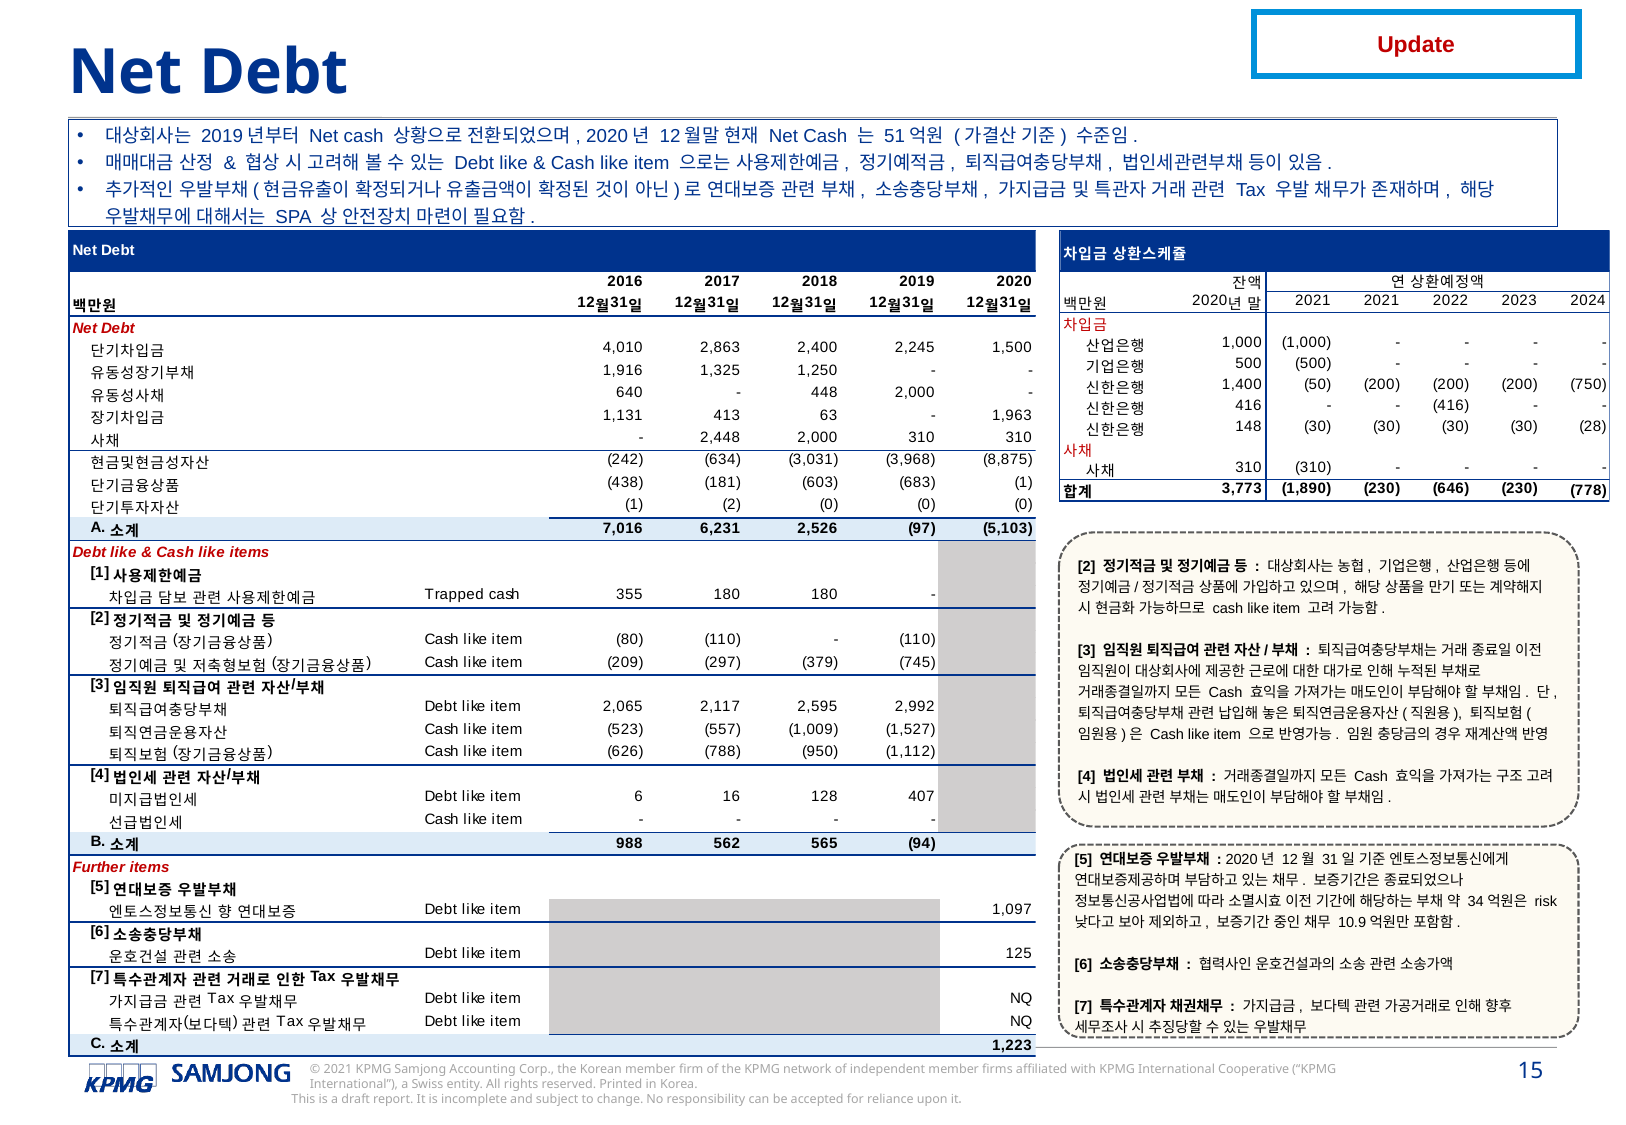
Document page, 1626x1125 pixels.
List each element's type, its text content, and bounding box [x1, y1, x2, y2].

text_box 대상회사는 2019년부터 Net cash 상황으로 전환되었으며, 2020년 12월말 현재 Net Cash 는 51억원 (가결산 기준) 수준임. 매매대금 산정 & 협상 시 고려해 볼 수 있는 Debt like & Cash like item 으로는 사용제한예금, 정기예적금, 퇴직급여충당부채, 법인세관련부채 등이 있음. 추가적인 우발부채(현금유출이 확정되거나 유출금액이 확정된 것이 아닌)로 연대보증 관련 부채, 소송충당부채, 가지급금 및 특관자 거래 관련 Tax 우발 채무가 존재하며, 해당 우발채무에 대해서는 SPA 상 안전장치 마련이 필요함. [67, 119, 1558, 227]
text_box Update [1253, 11, 1580, 77]
picture [1058, 229, 1611, 503]
text_box Net Debt [68, 21, 1558, 117]
picture [68, 229, 1038, 1115]
text_box [2] 정기적금 및 정기예금 등 : 대상회사는 농협, 기업은행, 산업은행 등에 정기예금/정기적금 상품에 가입하고 있으며, 해당 상품을 만기 또는 계약해지 시 현금화 가능하므로 cash like item 고려 가능함. [3] 임직원 퇴직급여 관련 자산/부채 : 퇴직급여충당부채는 거래 종료일 이전 임직원이 대상회사에 제공한 근로에 대한 대가로 인해 누적된 부채로 거래종결일까지 모든 Cash 효익을 가져가는 매도인이 부담해야 할 부채임. 단, 퇴직급여충당부채 관련 납입해 놓은 퇴직연금운용자산(직원용), 퇴직보험(임원용)은 Cash like item 으로 반영가능. 임원 충당금의 경우 재계산액 반영 [4] 법인세 관련 부채 : 거래종결일까지 모든 Cash 효익을 가져가는 구조 고려 시 법인세 관련 부채는 매도인이 부담해야 할 부채임. [1057, 531, 1580, 828]
text_box [5] 연대보증 우발부채 : 2020년 12월 31일 기준 엔토스정보통신에게 연대보증제공하며 부담하고 있는 채무. 보증기간은 종료되었으나 정보통신공사업법에 따라 소멸시효 이전 기간에 해당하는 부채 약 34억원은 risk 낮다고 보아 제외하고, 보증기간 중인 채무 10.9억원만 포함함. [6] 소송충당부채 : 협력사인 운호건설과의 소송 관련 소송가액 [7] 특수관계자 채권채무 : 가지급금, 보다텍 관련 가공거래로 인해 향후 세무조사 시 추징당할 수 있는 우발채무 [1057, 843, 1580, 1039]
